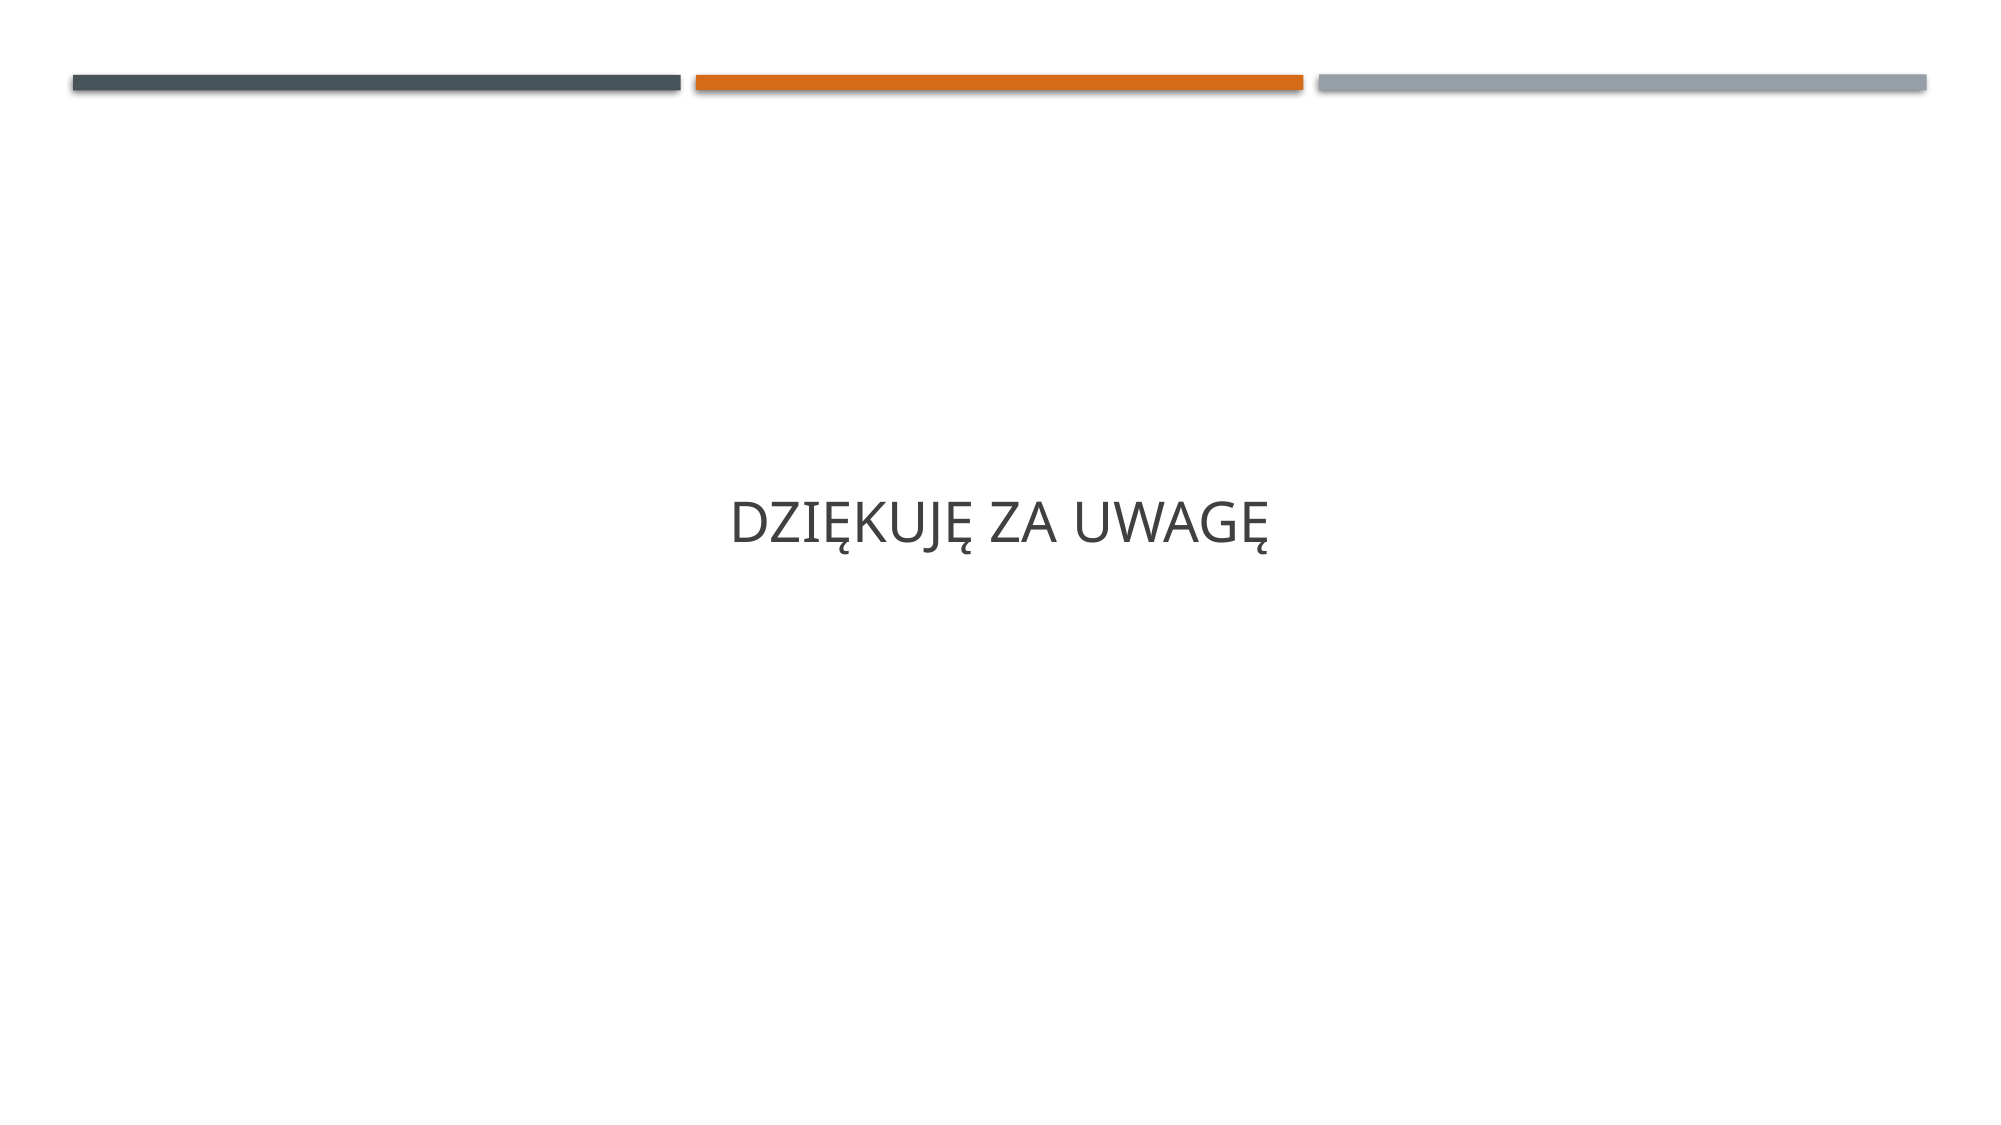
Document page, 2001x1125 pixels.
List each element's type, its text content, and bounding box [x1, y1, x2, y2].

title Dziękuję za uwagę [95, 367, 1905, 563]
